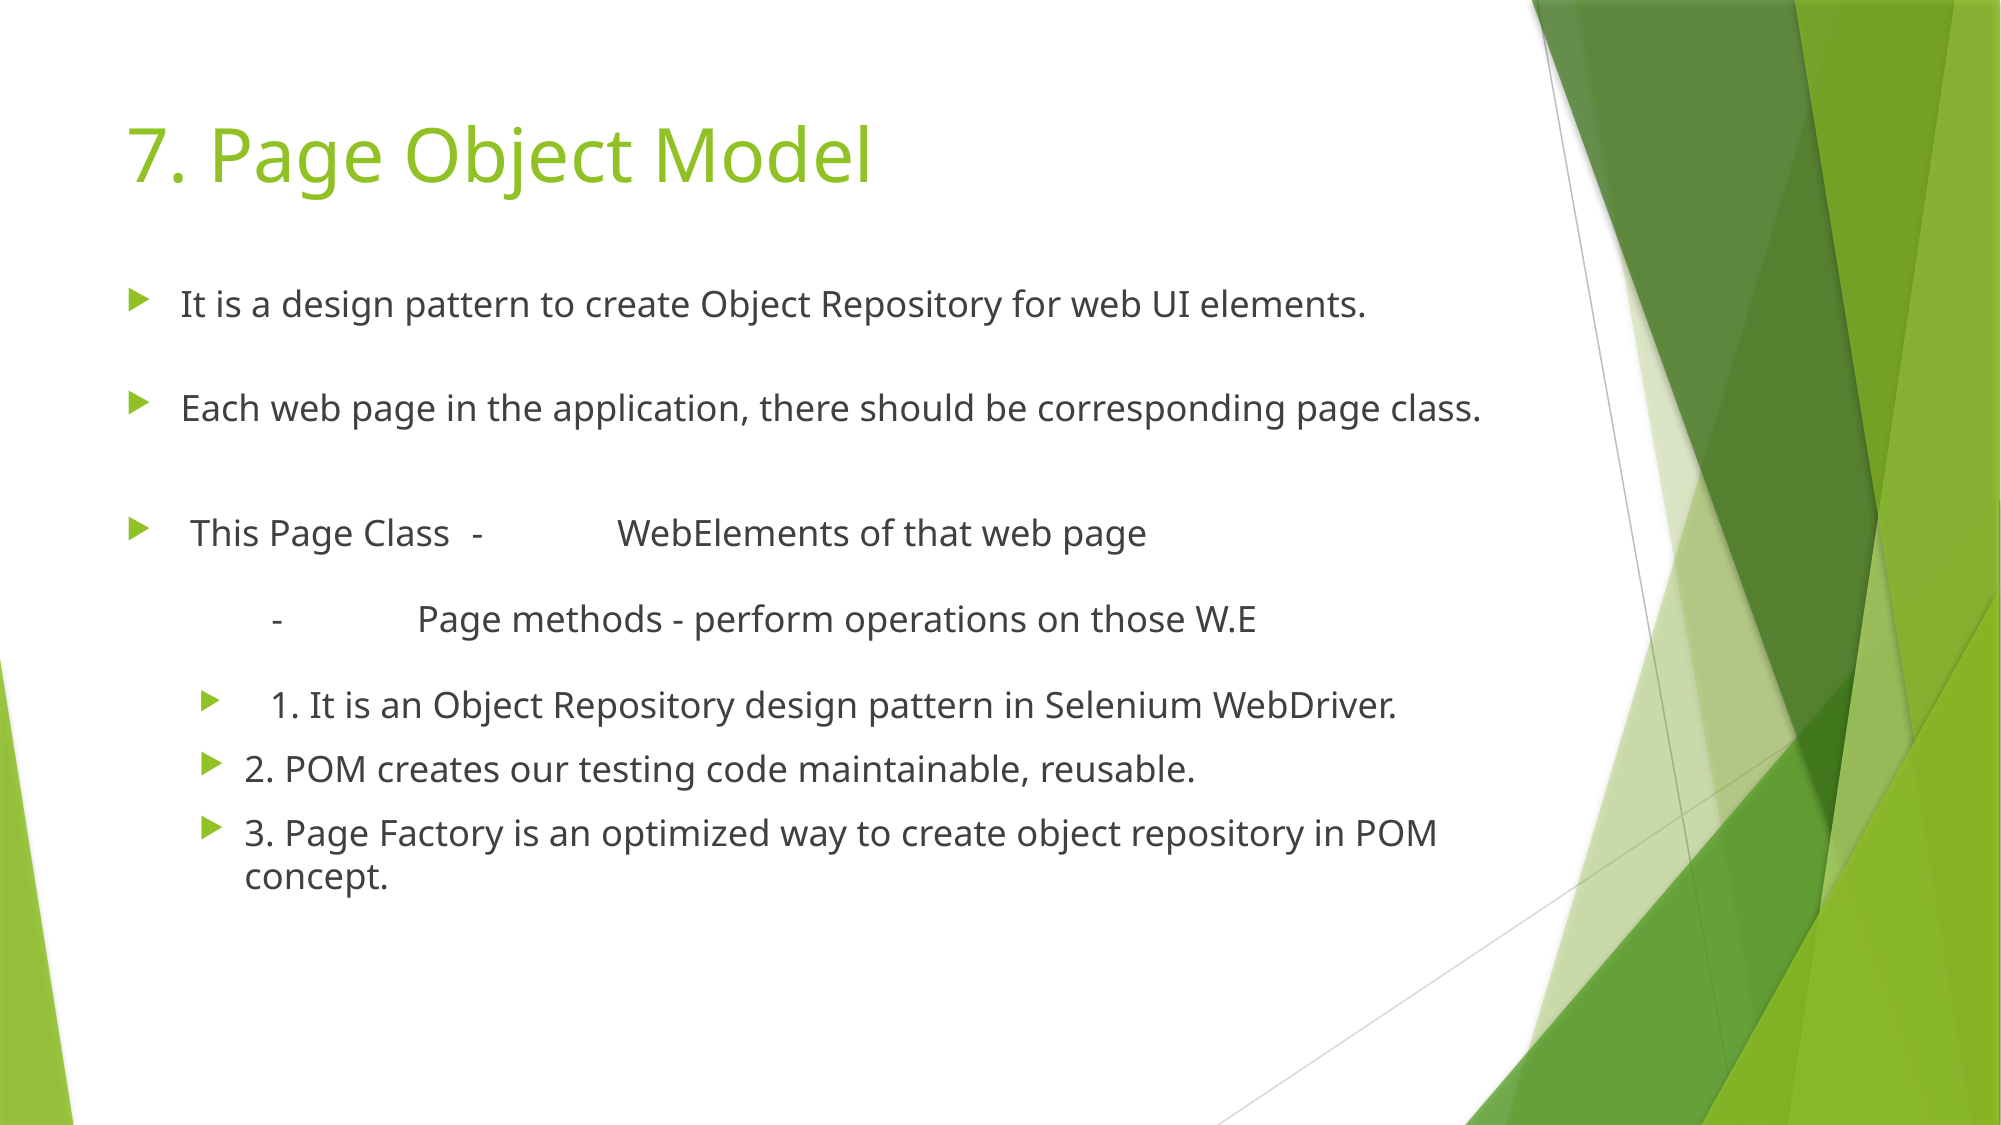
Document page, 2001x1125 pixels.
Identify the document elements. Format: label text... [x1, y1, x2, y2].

title 7. Page Object Model [111, 99, 1522, 210]
list It is a design pattern to create Object Repository for web UI elements. Each web page in the application, there should be corresponding page class. This Page Class - WebElements of that web page - Page methods - perform operations on those W.E 1. It is an Object Repository design pattern in Selenium WebDriver. 2. POM creates our testing code maintainable, reusable. 3. Page Factory is an optimized way to create object repository in POM concept. [111, 210, 1522, 992]
